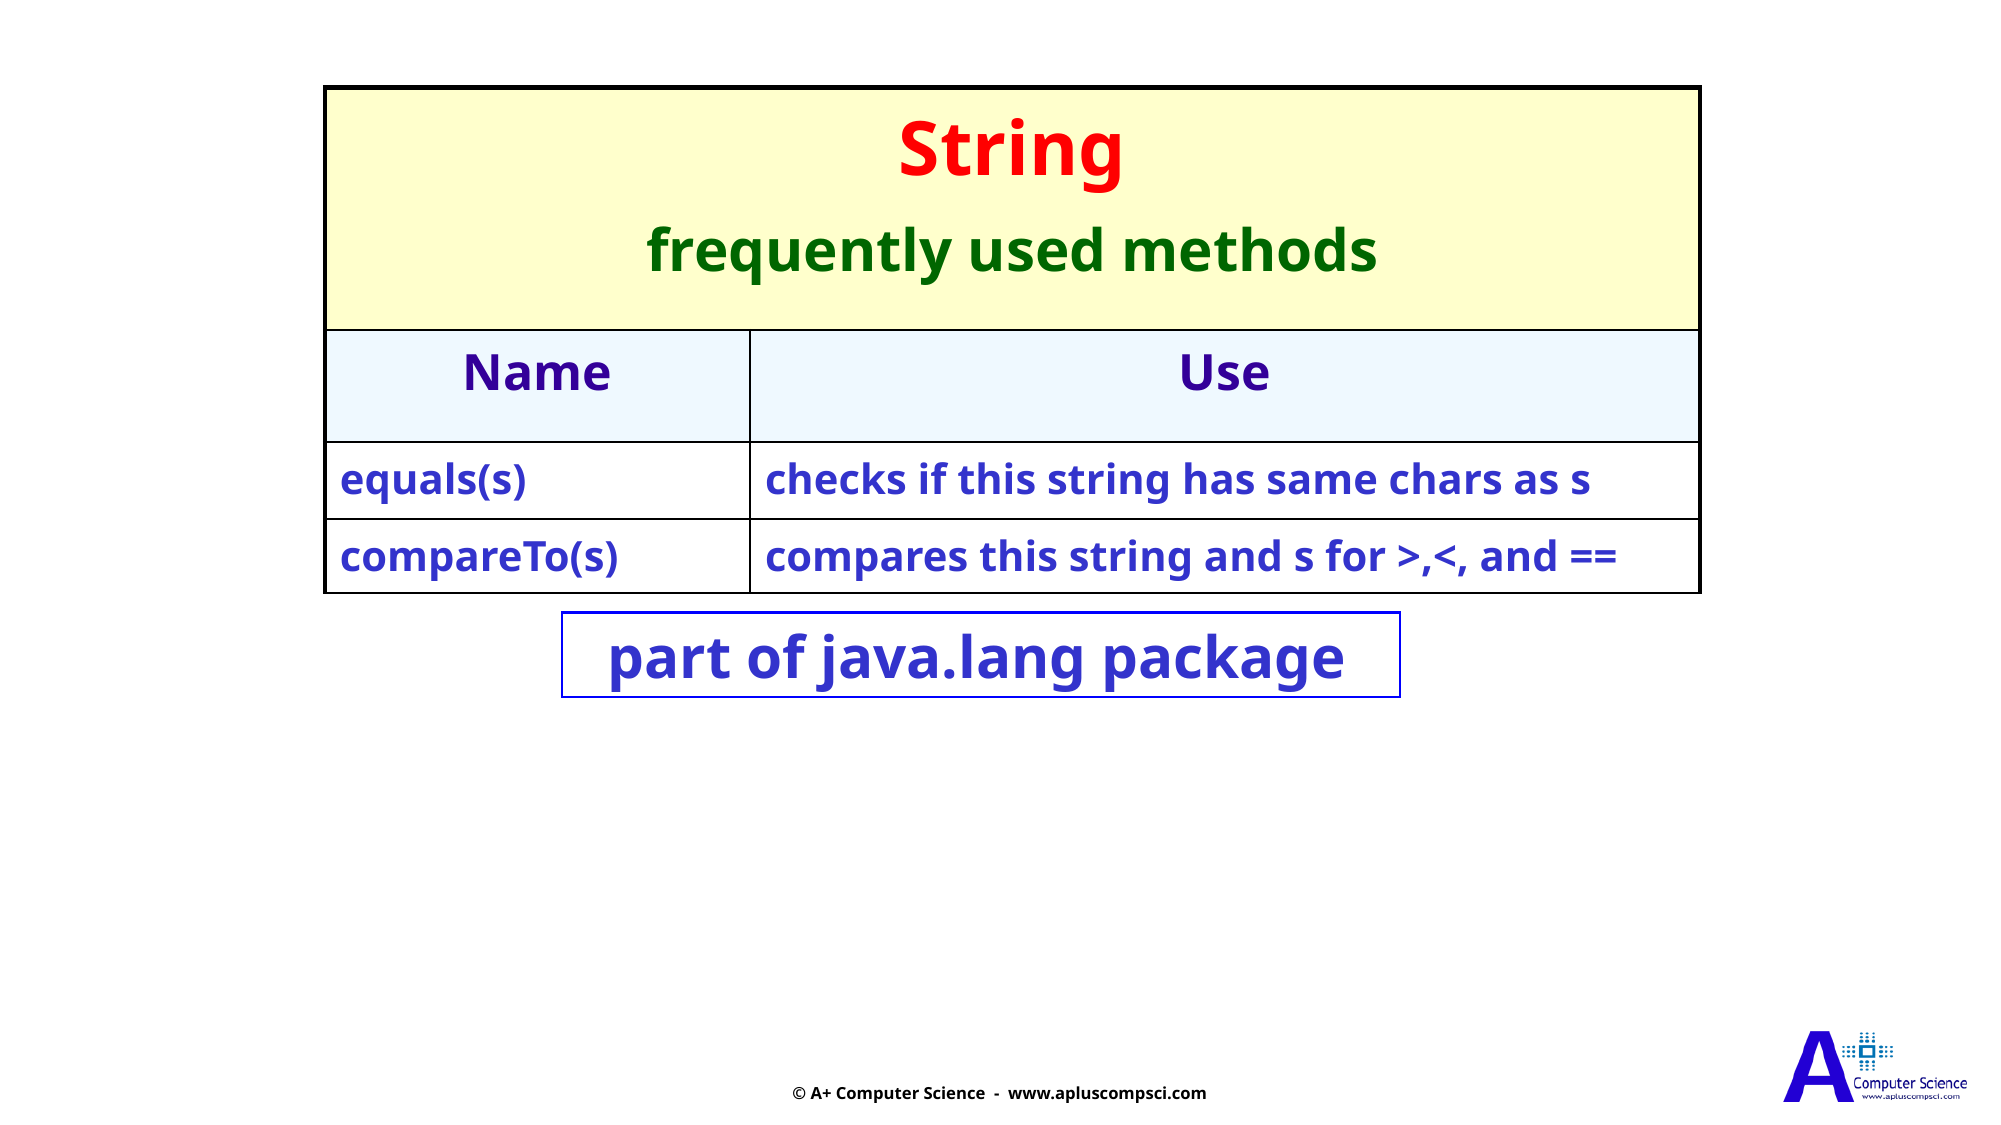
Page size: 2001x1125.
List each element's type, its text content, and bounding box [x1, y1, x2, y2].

table_cell compareTo(s) [327, 520, 749, 592]
text_box part of java.lang package [562, 612, 1400, 698]
table_cell Use [751, 331, 1698, 441]
table_cell Name [327, 331, 749, 441]
table_header String frequently used methods [327, 90, 1698, 329]
table_cell checks if this string has same chars as s [751, 443, 1698, 518]
footer © A+ Computer Science - www.apluscompsci.com [683, 1024, 1317, 1101]
table_cell compares this string and s for >,<, and == [751, 520, 1698, 592]
table_cell equals(s) [327, 443, 749, 518]
picture [1783, 1031, 1967, 1102]
